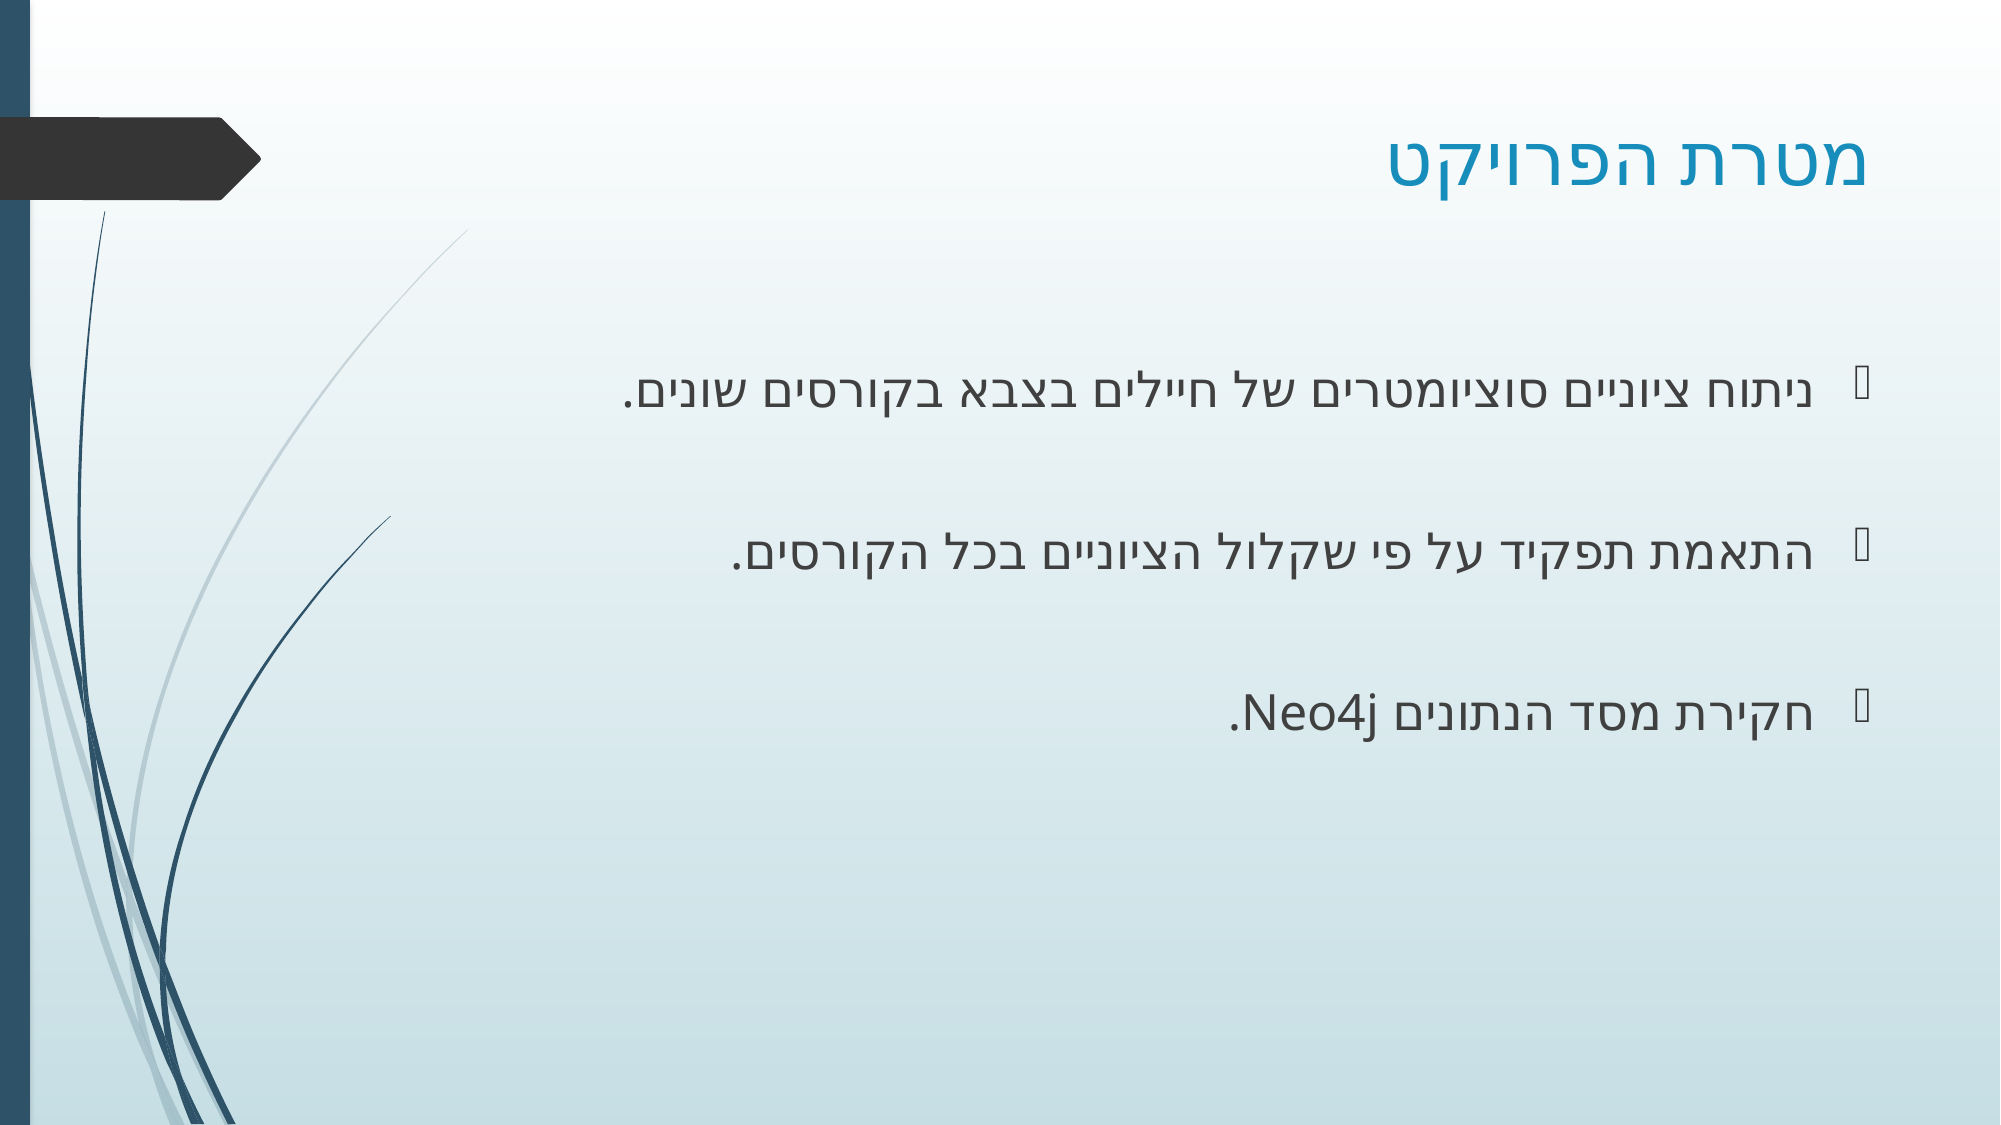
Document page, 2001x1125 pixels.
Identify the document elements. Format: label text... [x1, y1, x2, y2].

list ניתוח ציוניים סוציומטרים של חיילים בצבא בקורסים שונים. התאמת תפקיד על פי שקלול הציוניים בכל הקורסים. חקירת מסד הנתונים Neo4j. [424, 350, 1888, 970]
title מטרת הפרויקט [425, 102, 1888, 313]
